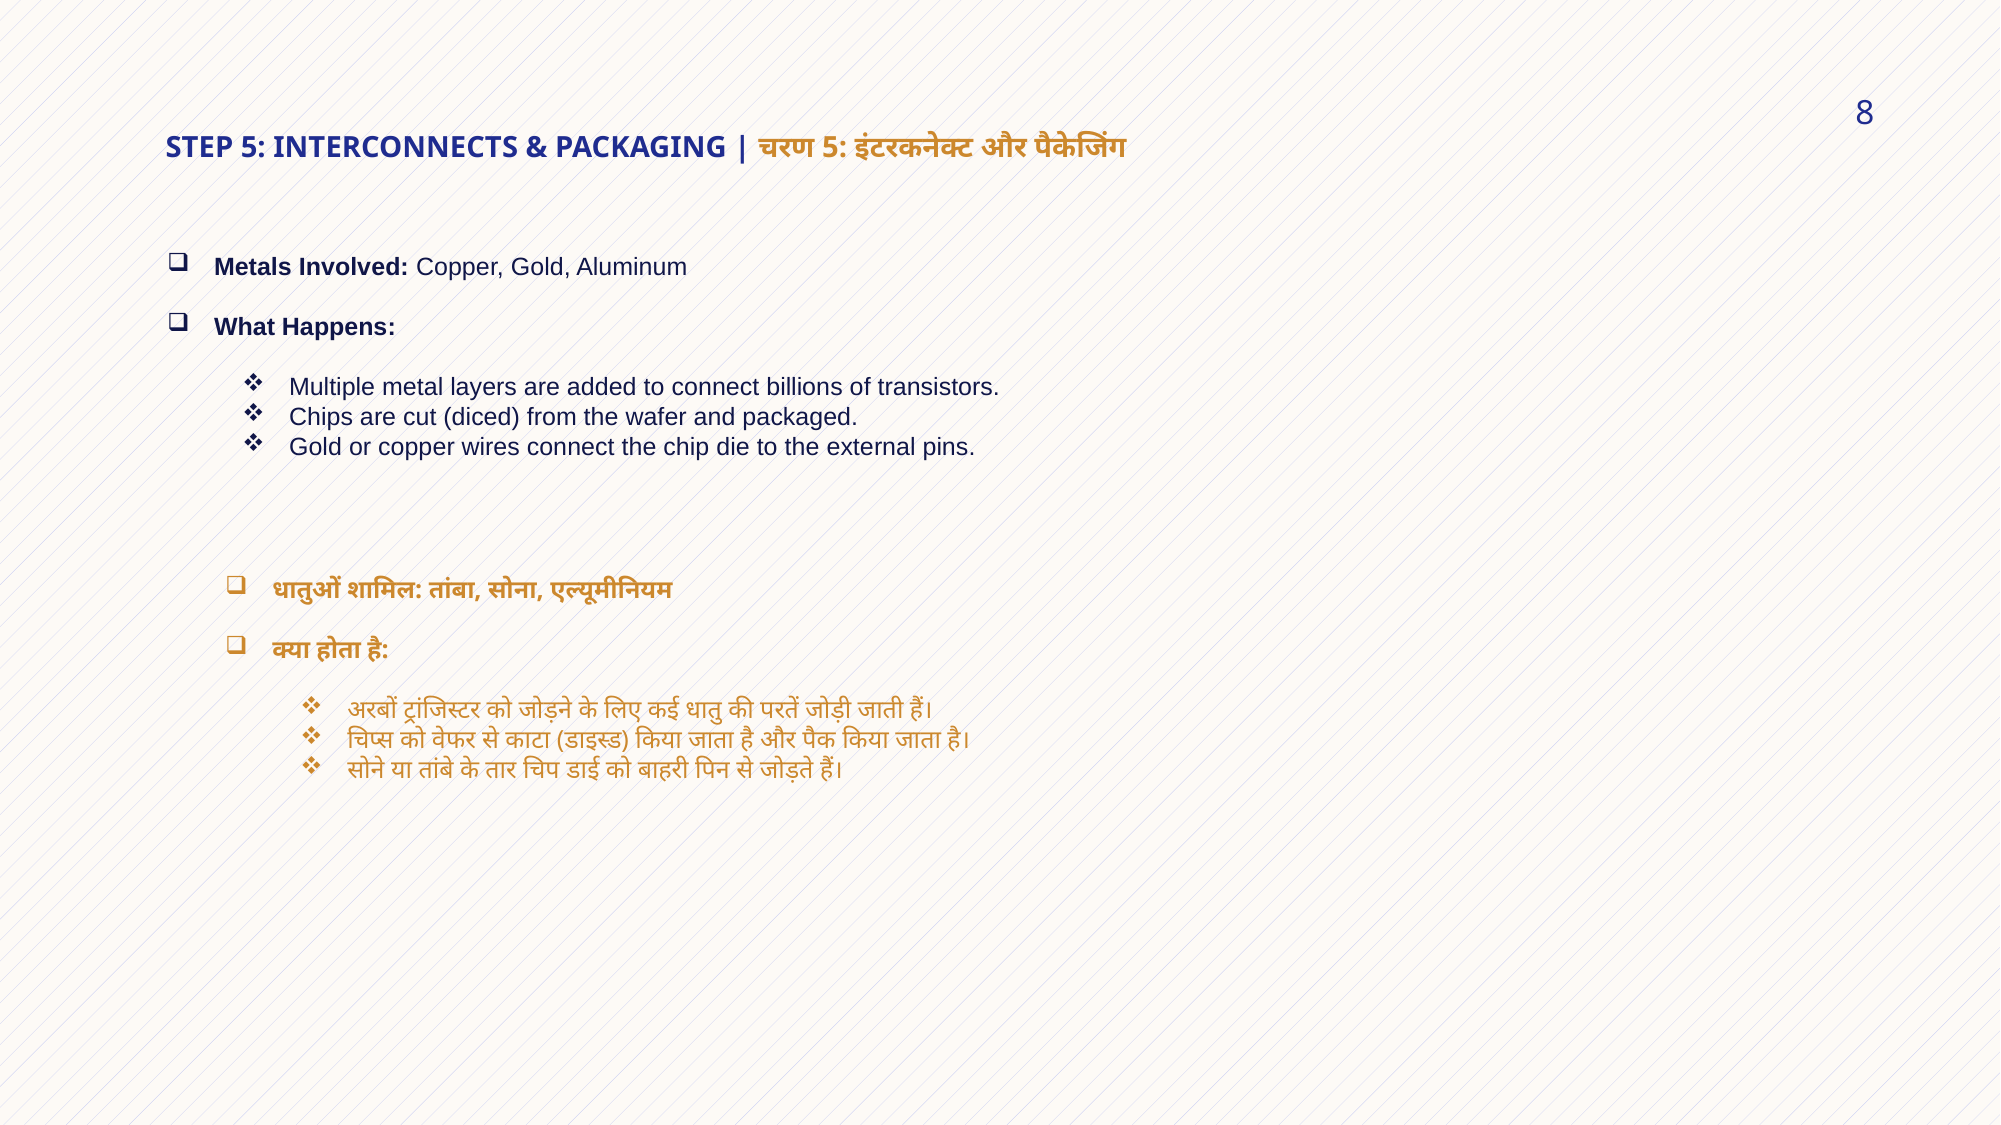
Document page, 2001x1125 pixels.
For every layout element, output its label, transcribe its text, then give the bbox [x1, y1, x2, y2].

title Step 5: Interconnects & Packaging | चरण 5: इंटरकनेक्ट और पैकेजिंग [150, 0, 1624, 164]
text_box Metals Involved: Copper, Gold, Aluminum What Happens: Multiple metal layers are added to connect billions of transistors. Chips are cut (diced) from the wafer and packaged. Gold or copper wires connect the chip die to the external pins. [152, 242, 1017, 468]
slide_number 8 [1699, 75, 1875, 153]
text_box धातुओं शामिल: तांबा, सोना, एल्यूमीनियम क्या होता है: अरबों ट्रांजिस्टर को जोड़ने के लिए कई धातु की परतें जोड़ी जाती हैं। चिप्स को वेफर से काटा (डाइस्ड) किया जाता है और पैक किया जाता है। सोने या तांबे के तार चिप डाई को बाहरी पिन से जोड़ते हैं। [210, 566, 986, 791]
